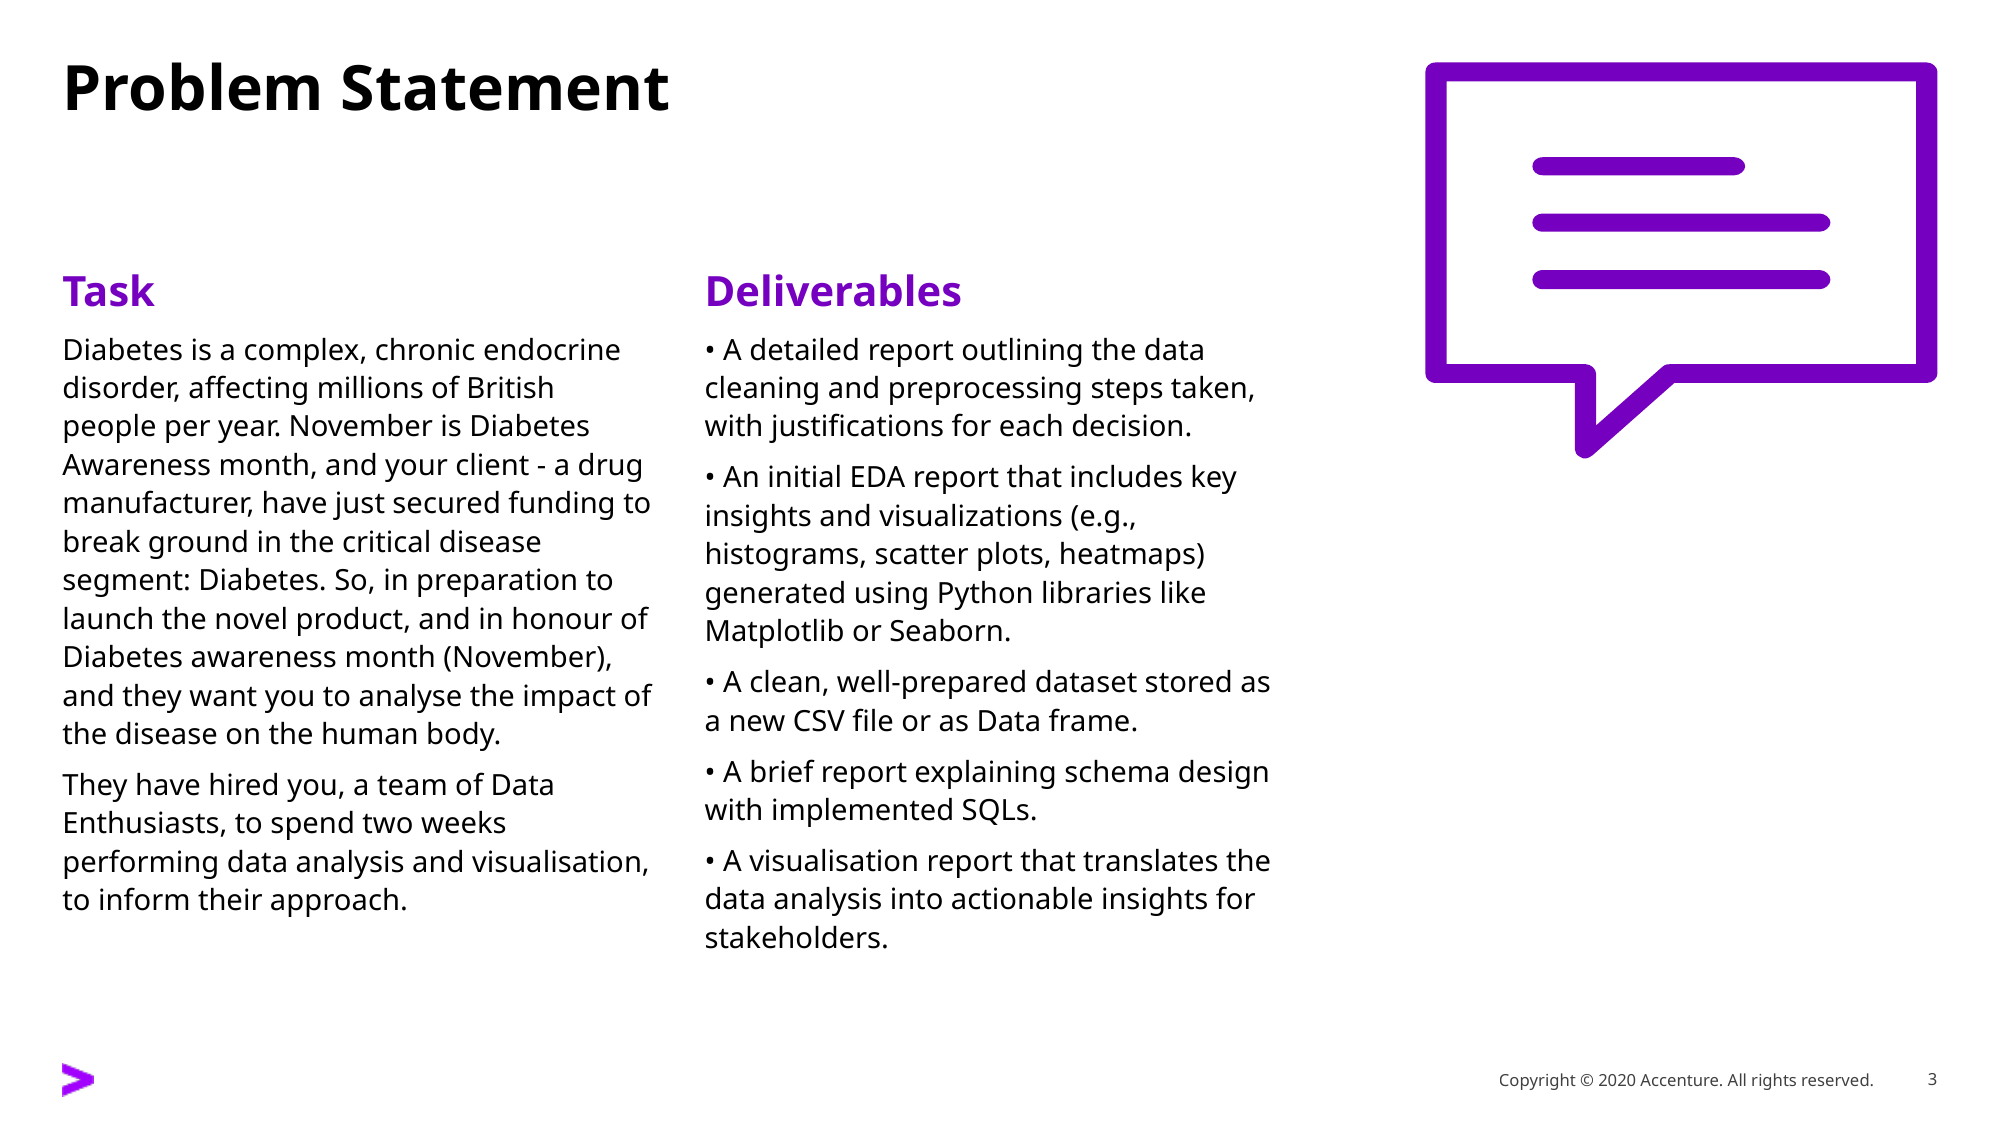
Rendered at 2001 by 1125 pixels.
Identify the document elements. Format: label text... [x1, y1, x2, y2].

picture [62, 1063, 94, 1097]
text_box Task Diabetes is a complex, chronic endocrine disorder, affecting millions of British people per year. November is Diabetes Awareness month, and your client - a drug manufacturer, have just secured funding to break ground in the critical disease segment: Diabetes. So, in preparation to launch the novel product, and in honour of Diabetes awareness month (November), and they want you to analyse the impact of the disease on the human body. They have hired you, a team of Data Enthusiasts, to spend two weeks performing data analysis and visualisation, to inform their approach. [62, 274, 653, 980]
title Problem Statement [62, 62, 1425, 179]
text_box Deliverables • A detailed report outlining the data cleaning and preprocessing steps taken, with justifications for each decision. • An initial EDA report that includes key insights and visualizations (e.g., histograms, scatter plots, heatmaps) generated using Python libraries like Matplotlib or Seaborn. • A clean, well-prepared dataset stored as a new CSV file or as Data frame. • A brief report explaining schema design with implemented SQLs. • A visualisation report that translates the data analysis into actionable insights for stakeholders. [704, 274, 1296, 980]
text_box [1425, 62, 1938, 459]
